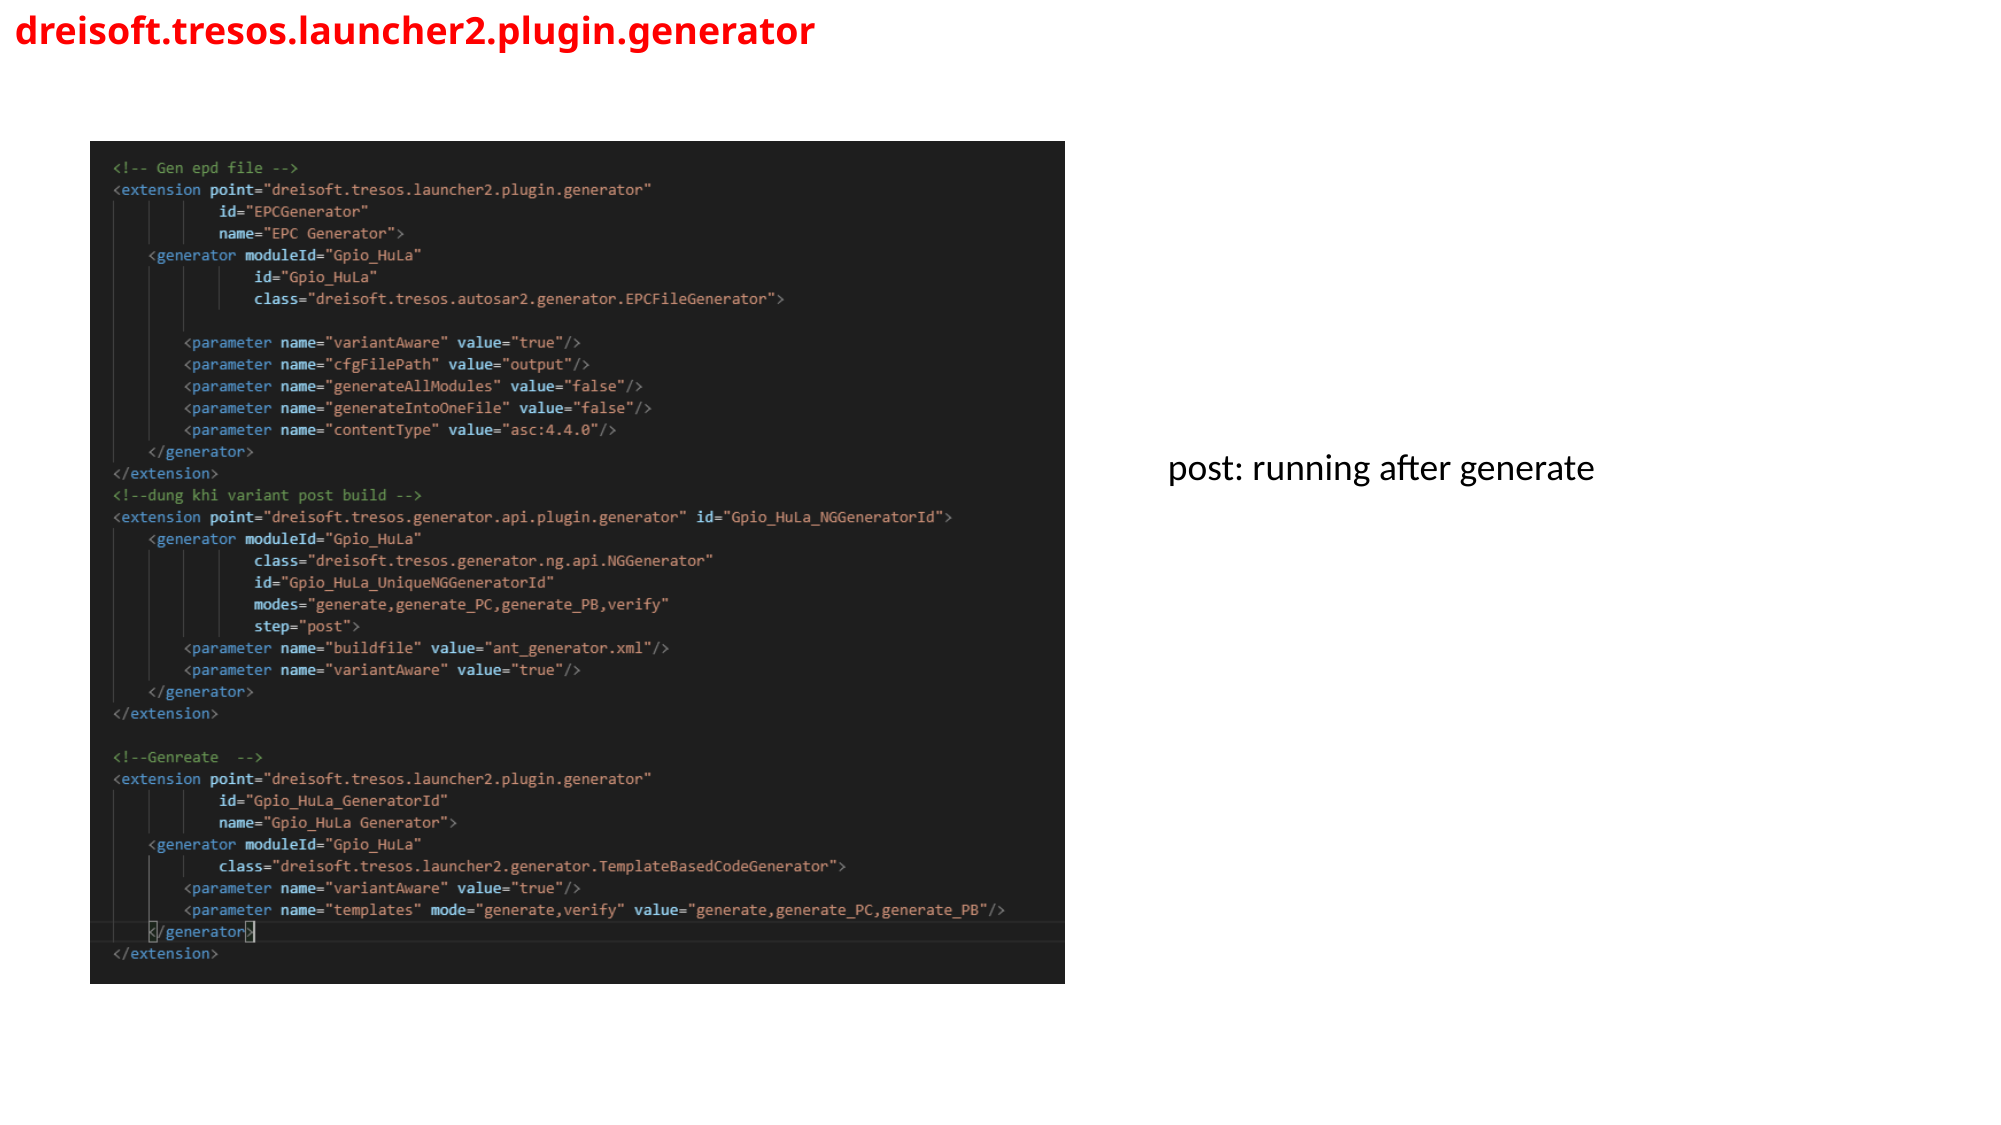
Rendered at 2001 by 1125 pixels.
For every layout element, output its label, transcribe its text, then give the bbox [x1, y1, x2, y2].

text_box dreisoft.tresos.launcher2.plugin.generator [0, 0, 1000, 60]
text_box post: running after generate [1153, 435, 1634, 496]
picture [90, 141, 1065, 984]
